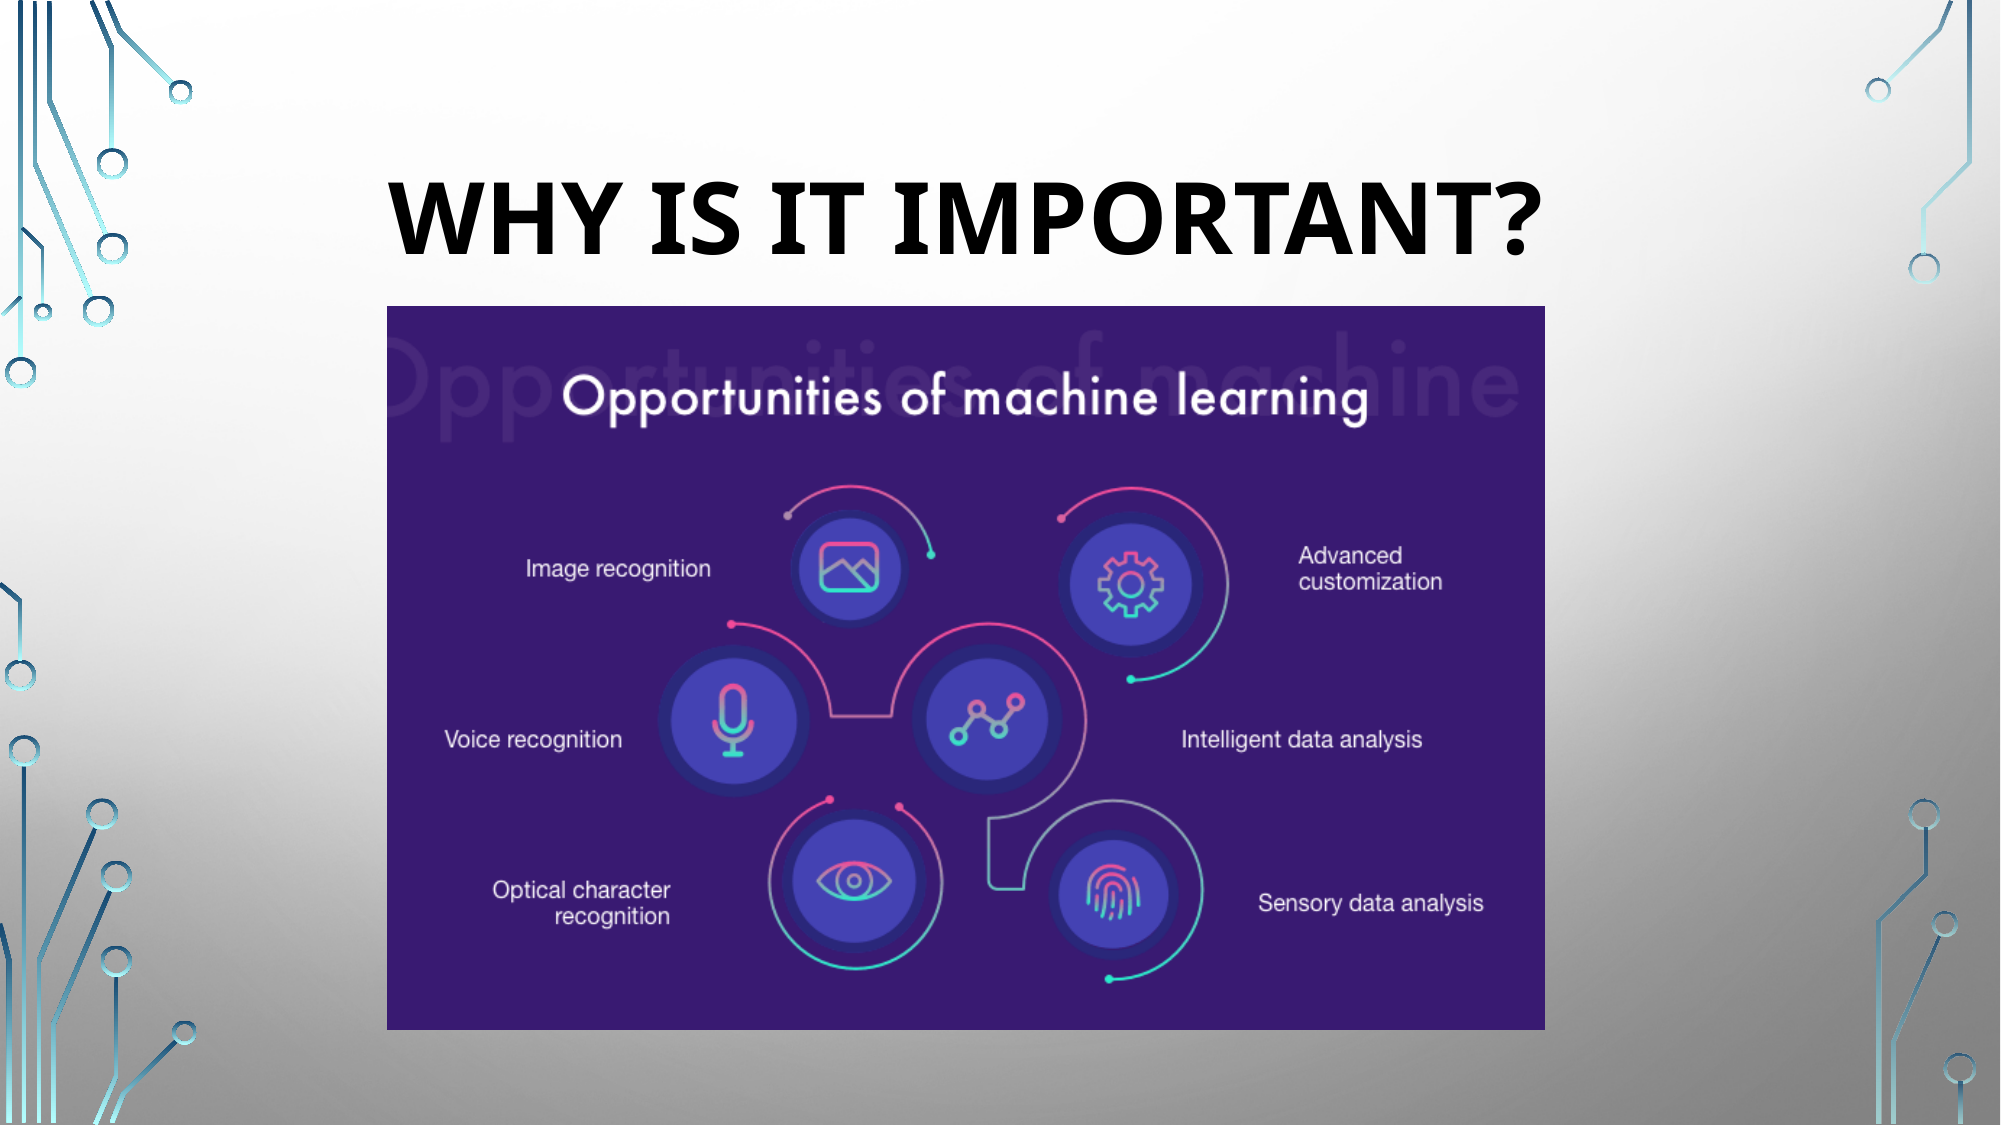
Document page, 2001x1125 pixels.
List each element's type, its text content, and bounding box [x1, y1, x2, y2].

picture [387, 305, 1545, 1030]
text_box WHY IS IT IMPORTANT? [143, 147, 1789, 403]
